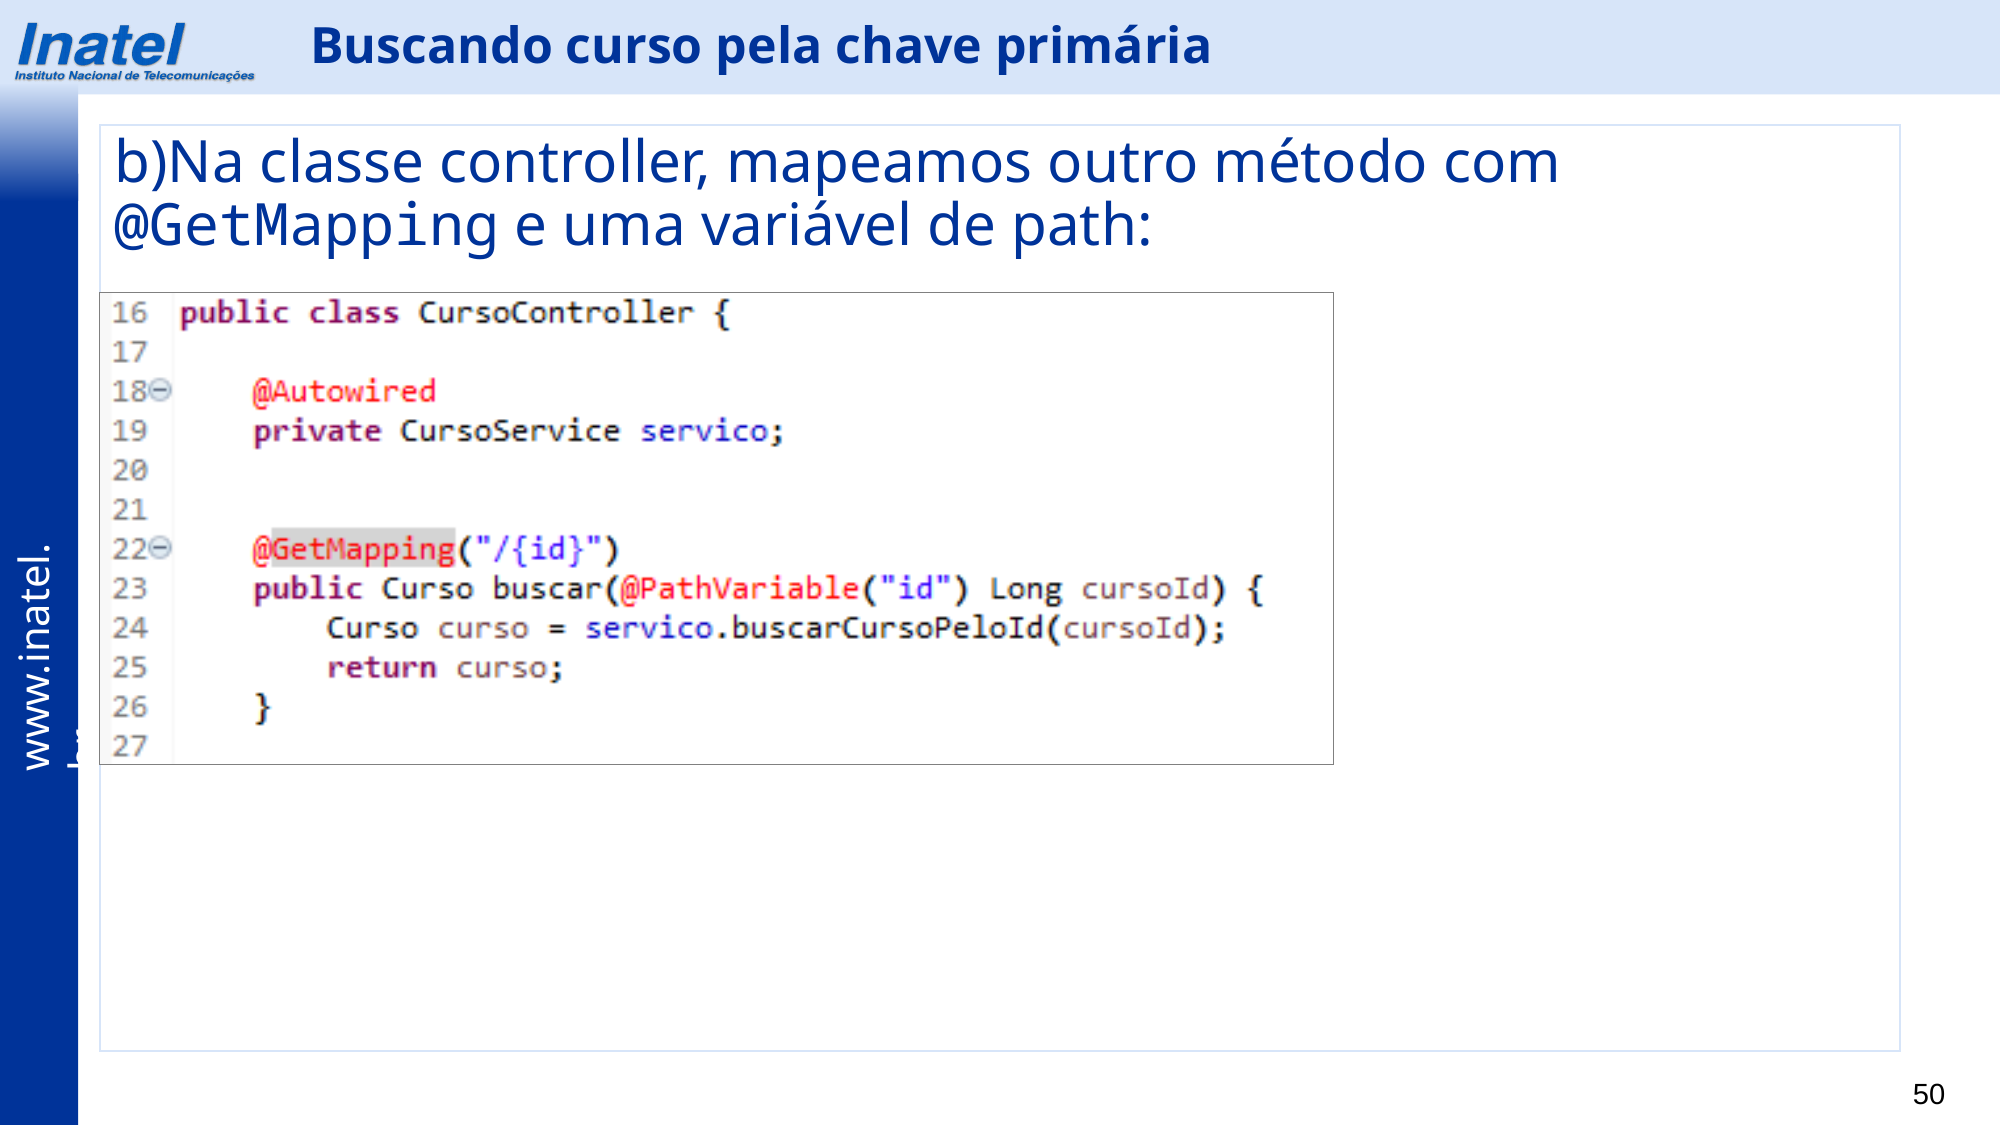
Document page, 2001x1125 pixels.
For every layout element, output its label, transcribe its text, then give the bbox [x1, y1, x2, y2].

picture [12, 20, 258, 85]
picture [99, 292, 1334, 765]
text_box Buscando curso pela chave primária [295, 0, 2000, 96]
text_box b)Na classe controller, mapeamos outro método com @GetMapping e uma variável de path: [99, 124, 1901, 1052]
